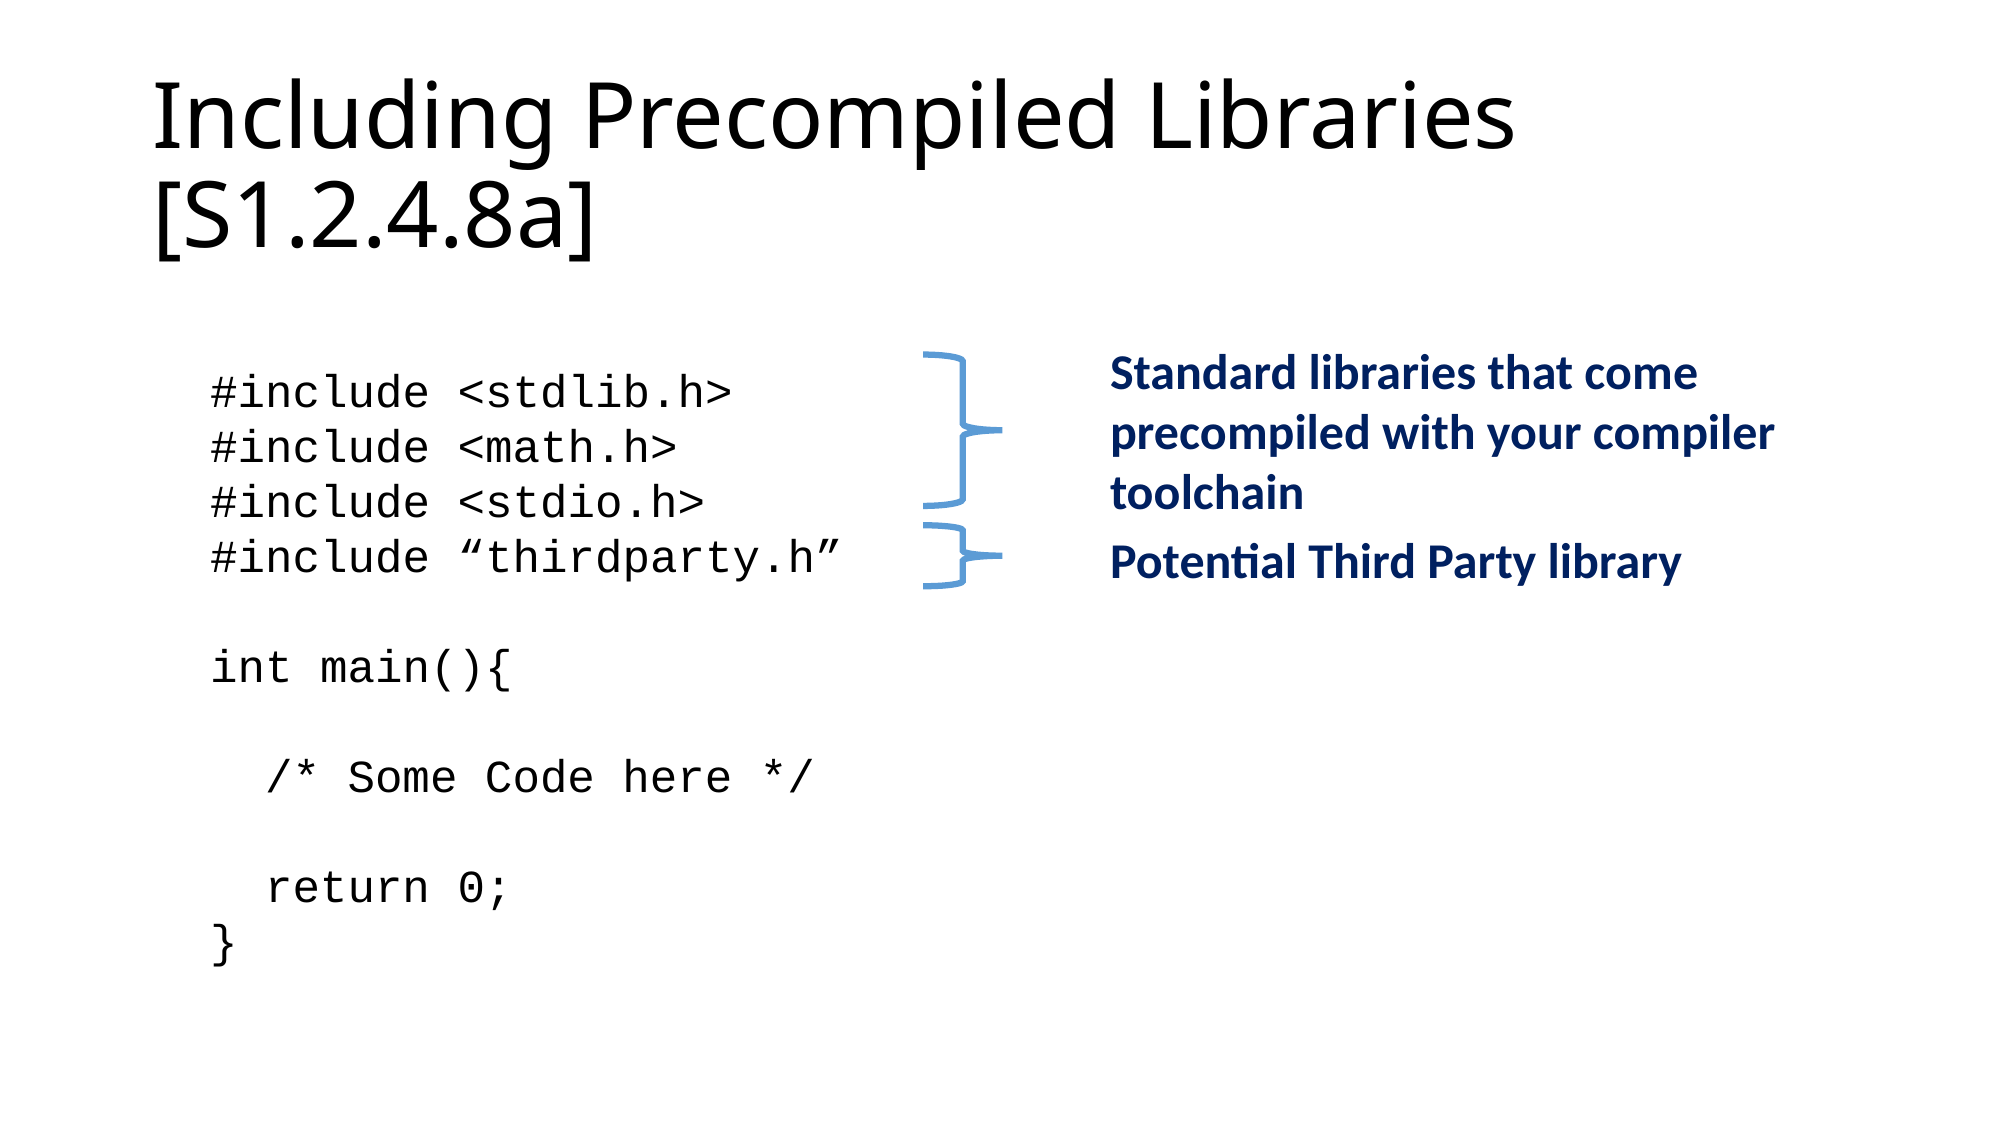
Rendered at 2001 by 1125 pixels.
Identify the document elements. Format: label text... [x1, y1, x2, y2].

text_box [923, 524, 1003, 587]
title Including Precompiled Libraries [S1.2.4.8a] [137, 59, 1863, 278]
text_box Potential Third Party library [1095, 520, 1840, 596]
text_box #include <stdlib.h> #include <math.h> #include <stdio.h> #include “thirdparty.h” int main(){ /* Some Code here */ return 0; } [195, 354, 858, 1020]
text_box [923, 354, 1003, 507]
text_box Standard libraries that come precompiled with your compiler toolchain [1095, 331, 1840, 520]
